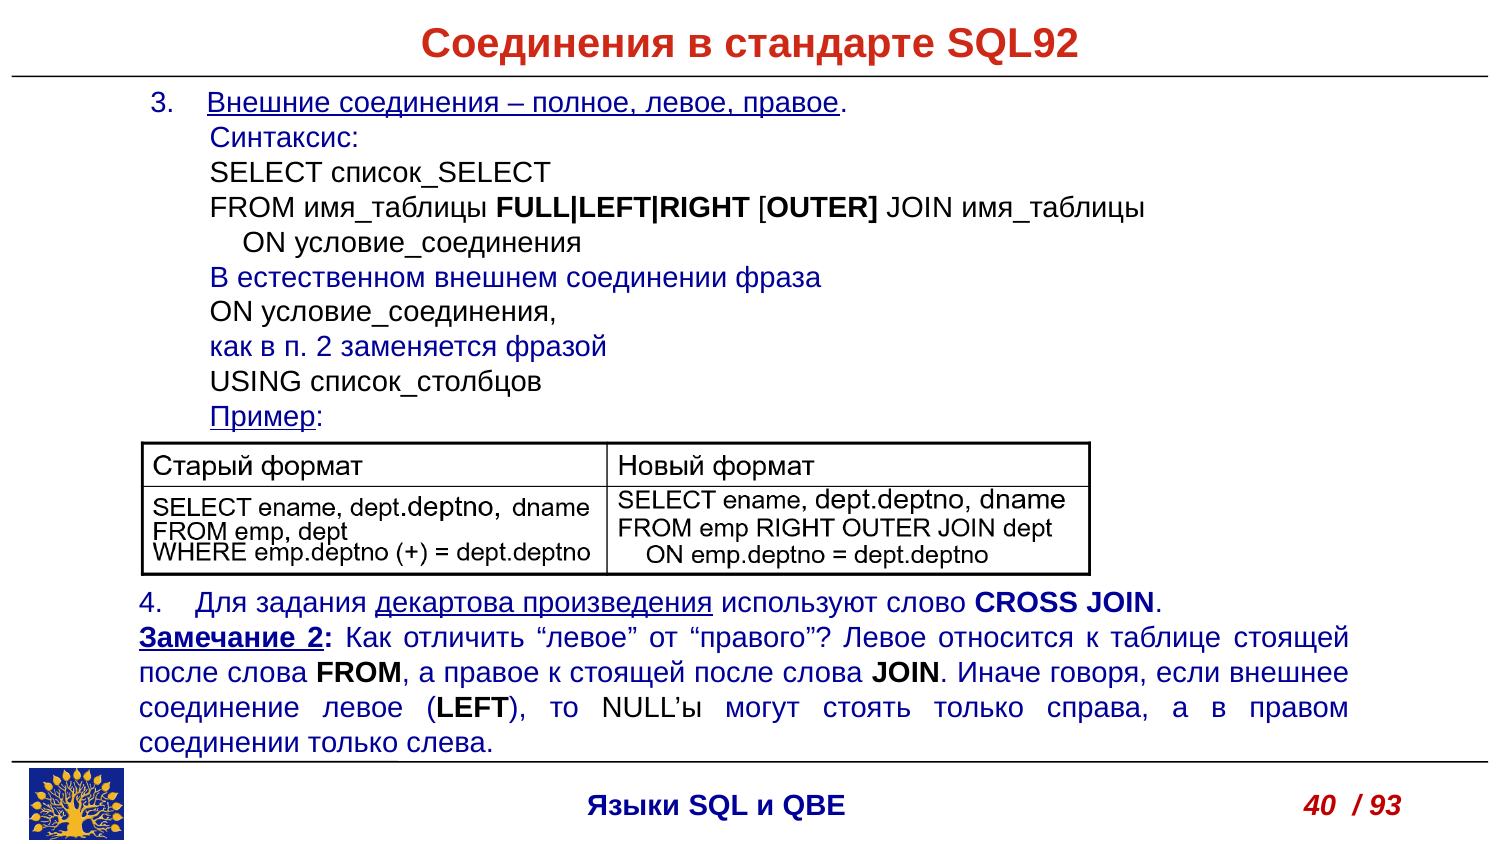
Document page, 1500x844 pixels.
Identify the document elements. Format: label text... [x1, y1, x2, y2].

picture [135, 438, 1093, 585]
picture [29, 768, 124, 840]
text_box Соединения в стандарте SQL92 [0, 8, 1500, 76]
text_box Внешние соединения – полное, левое, правое. Синтаксис: SELECT список_SELECT FROM имя_таблицы FULL|LEFT|RIGHT [OUTER] JOIN имя_таблицы ON условие_соединения В естественном внешнем соединении фраза ON условие_соединения, как в п. 2 заменяется фразой USING список_столбцов Пример: [135, 75, 1353, 440]
text_box Для задания декартова произведения используют слово CROSS JOIN. Замечание 2: Как отличить “левое” от “правого”? Левое относится к таблице стоящей после слова FROM, а правое к стоящей после слова JOIN. Иначе говоря, если внешнее соединение левое (LEFT), то NULL’ы могут стоять только справа, а в правом соединении только слева. [123, 576, 1365, 766]
